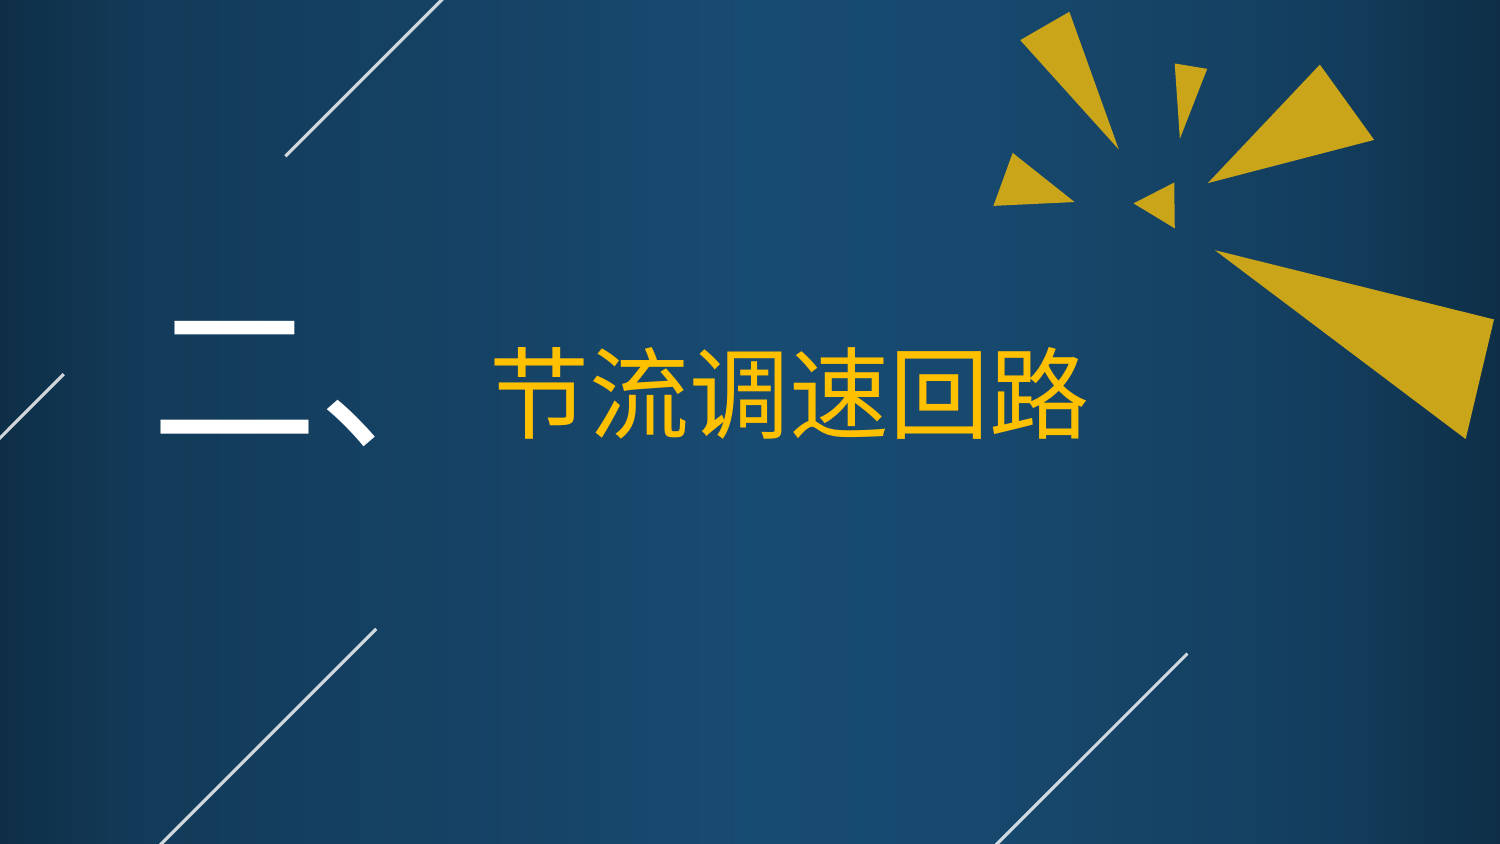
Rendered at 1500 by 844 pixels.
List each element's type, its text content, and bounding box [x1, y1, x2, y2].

text_box 二、 [136, 263, 527, 479]
picture [0, 0, 1500, 844]
text_box 节流调速回路 [356, 324, 1224, 459]
